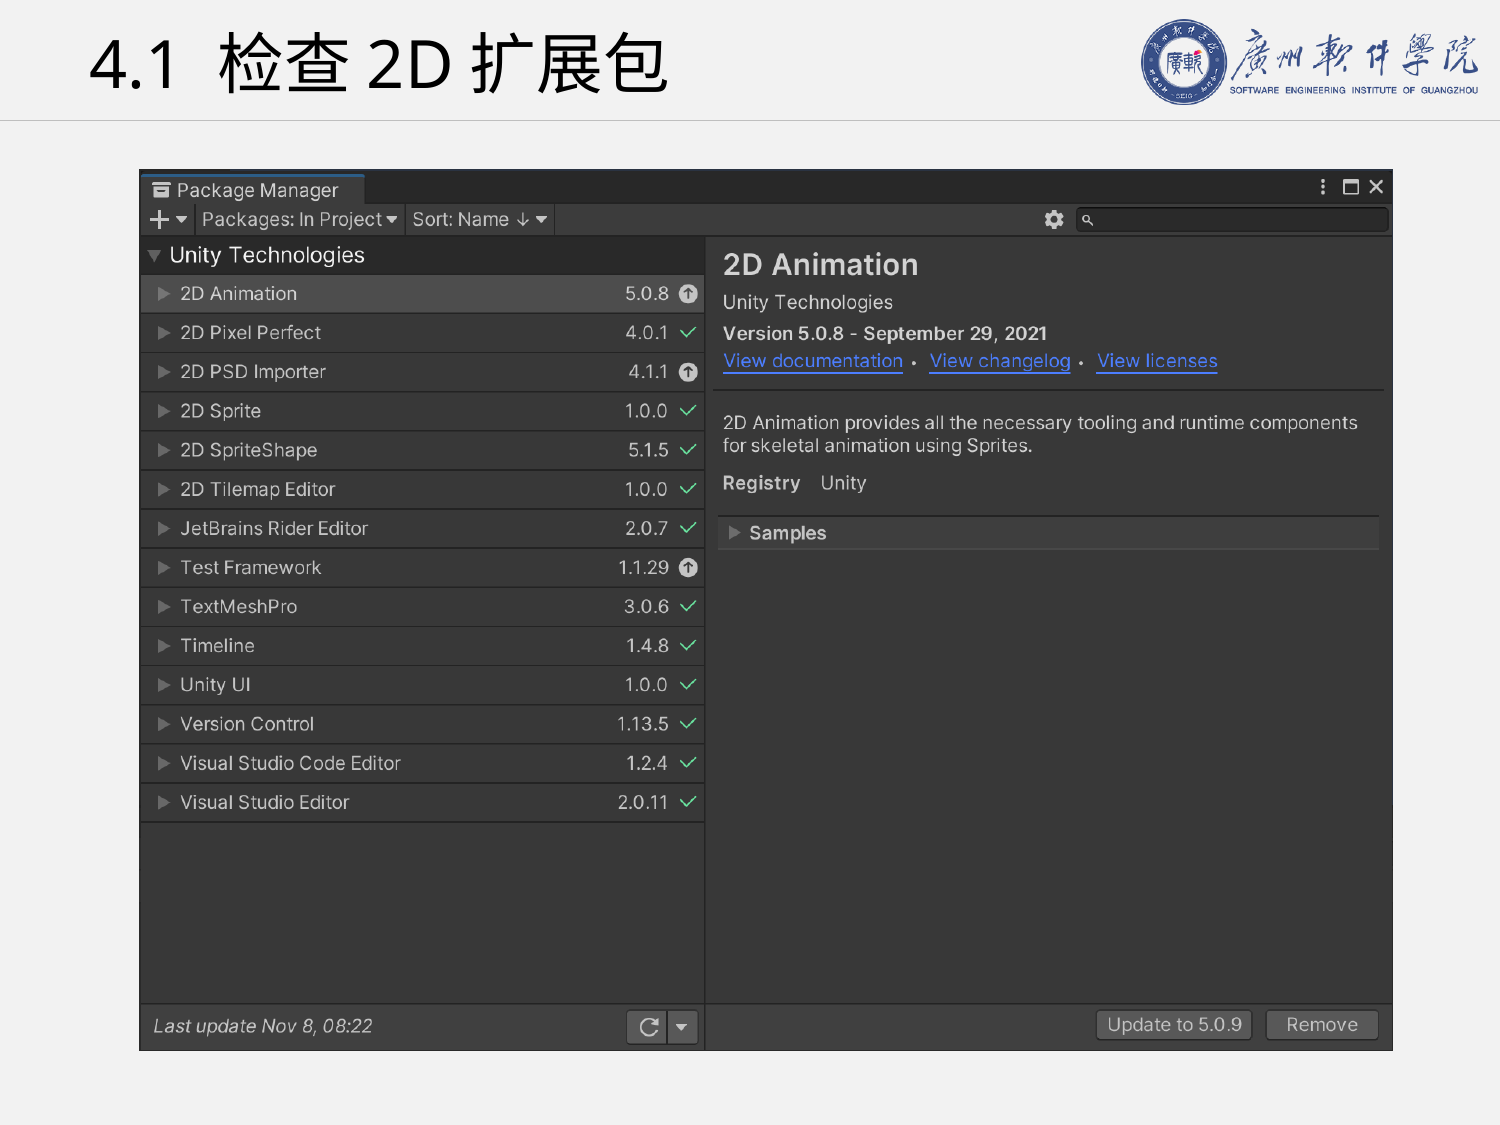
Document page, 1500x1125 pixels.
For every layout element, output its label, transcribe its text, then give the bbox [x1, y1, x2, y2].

picture [1141, 19, 1478, 105]
picture [139, 169, 1393, 1051]
title 4.1 检查2D扩展包 [75, 23, 1092, 117]
